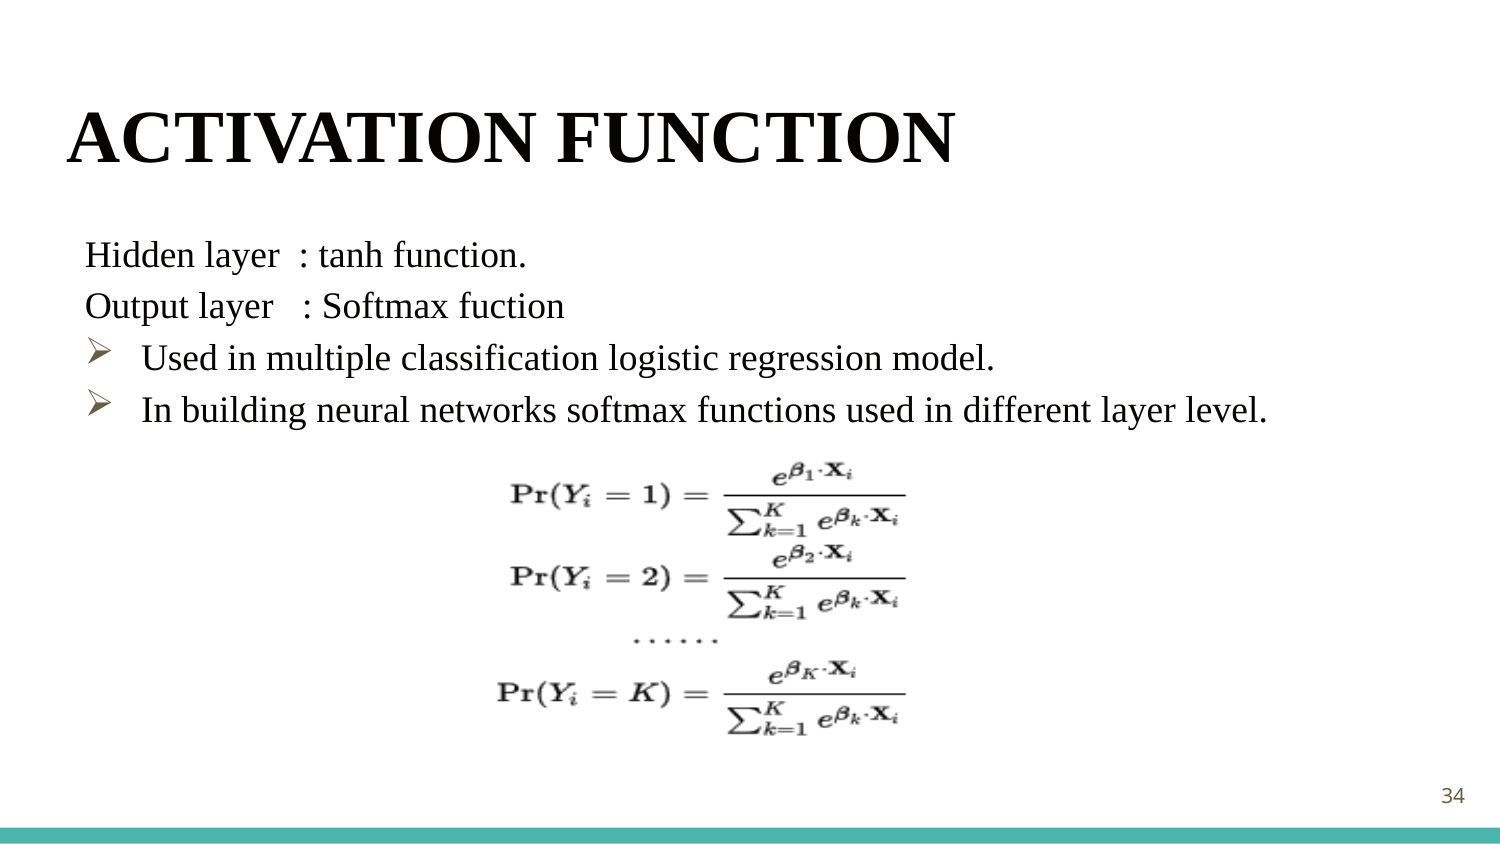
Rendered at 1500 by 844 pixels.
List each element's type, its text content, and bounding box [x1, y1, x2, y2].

title ACTIVATION FUNCTION [51, 72, 1449, 189]
list Hidden layer : tanh function. Output layer : Softmax fuction Used in multiple classification logistic regression model. In building neural networks softmax functions used in different layer level. [51, 207, 1449, 750]
slide_number 34 [1389, 764, 1480, 830]
picture [492, 459, 923, 740]
